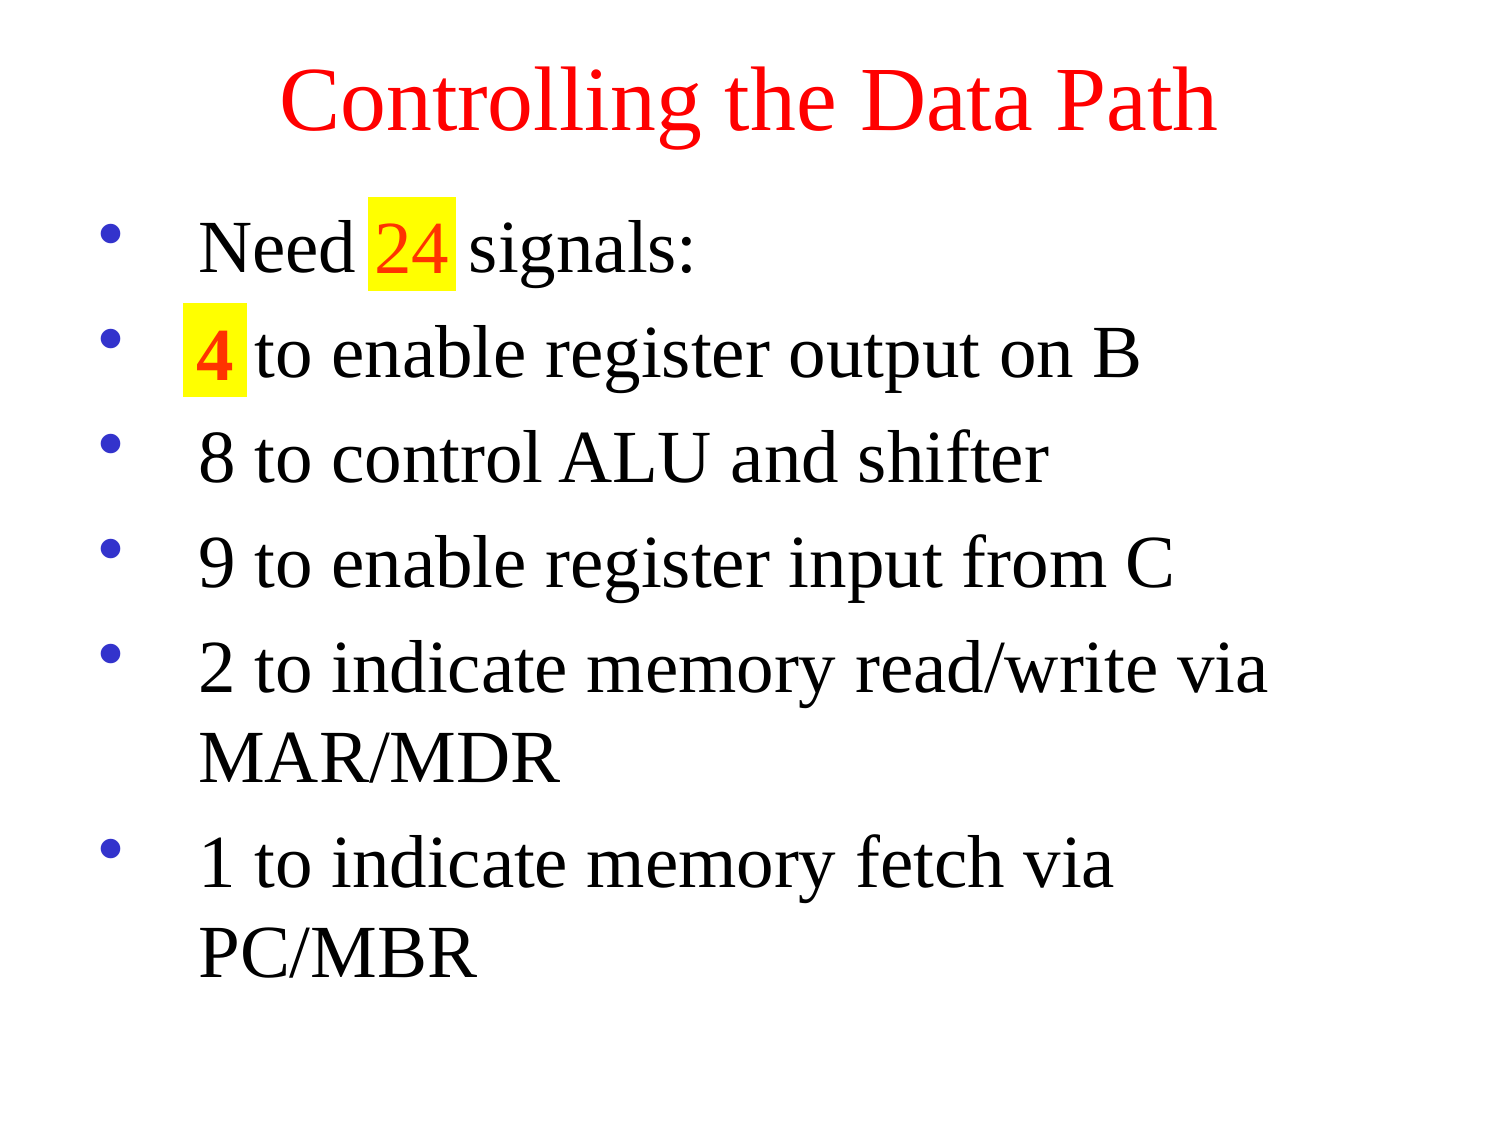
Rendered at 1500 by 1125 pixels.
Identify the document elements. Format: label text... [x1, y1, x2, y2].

list Need 29 signals: 9 to enable register output on B 8 to control ALU and shifter 9 to enable register input from C 2 to indicate memory read/write via MAR/MDR 1 to indicate memory fetch via PC/MBR [83, 189, 1365, 1076]
text_box 24 [367, 195, 457, 292]
title Controlling the Data Path [0, 0, 1500, 188]
text_box 4 [182, 302, 248, 398]
